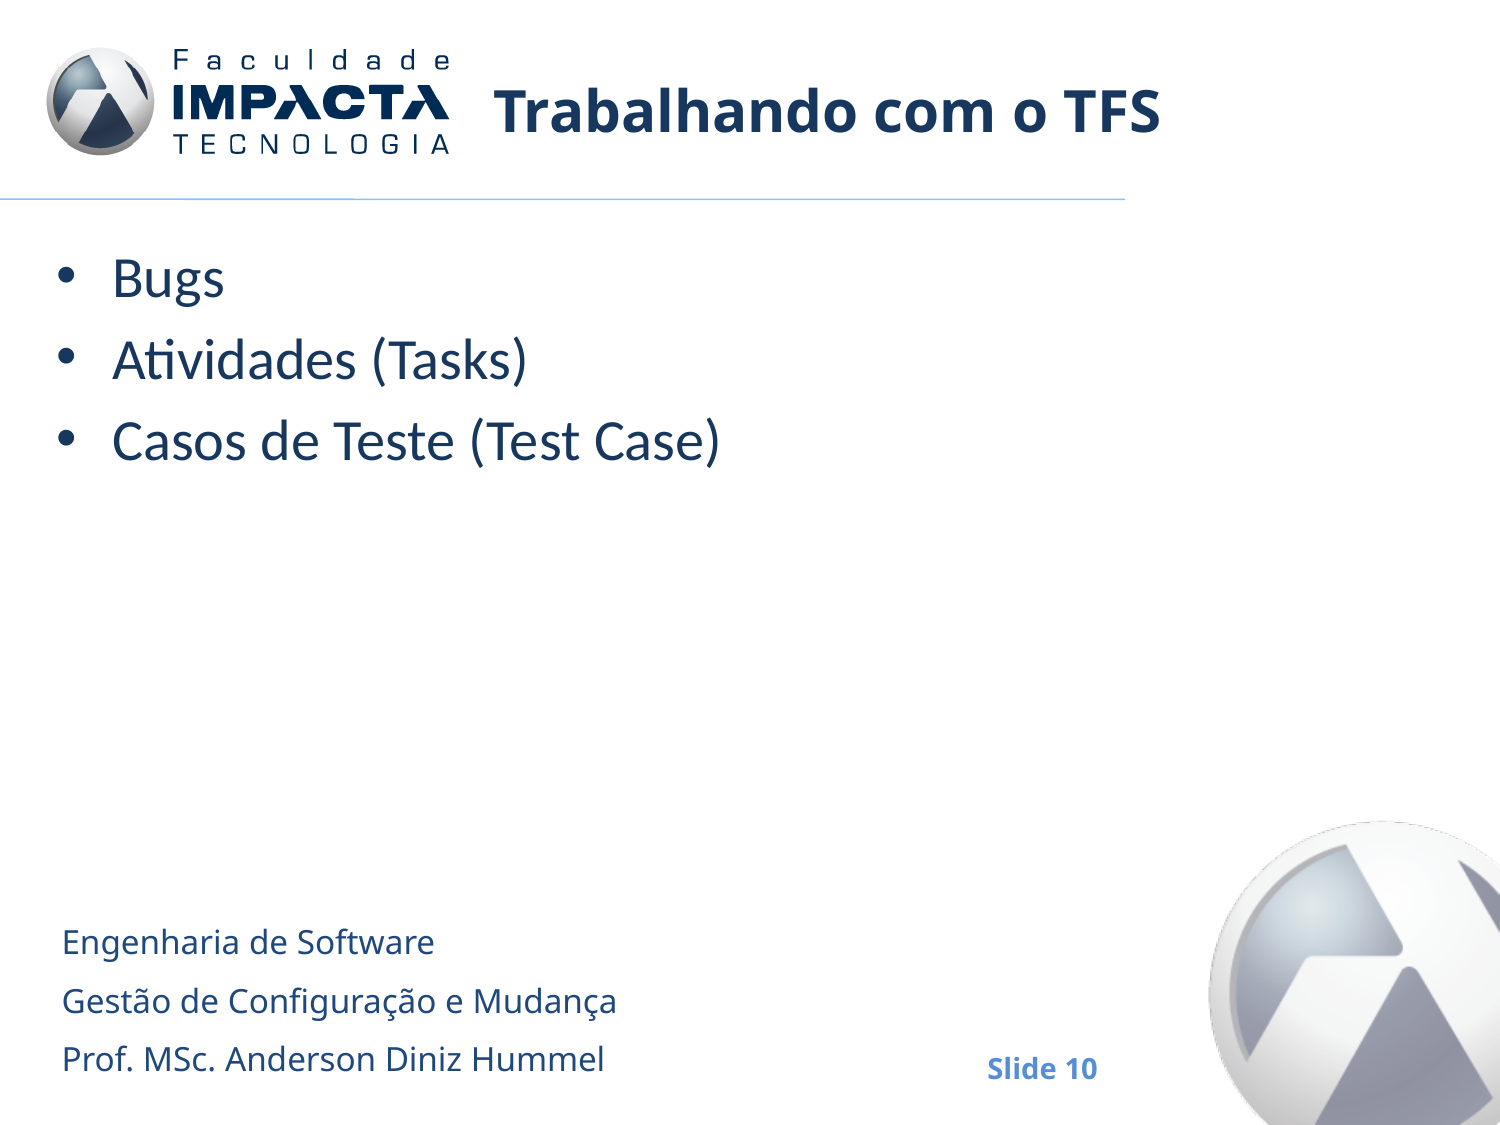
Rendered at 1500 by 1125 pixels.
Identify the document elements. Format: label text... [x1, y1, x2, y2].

title Trabalhando com o TFS [478, 66, 1483, 149]
list Prof. MSc. Anderson Diniz Hummel [46, 1031, 868, 1102]
picture [35, 35, 458, 164]
list Bugs Atividades (Tasks) Casos de Teste (Test Case) [41, 231, 1400, 894]
picture [1206, 787, 1500, 1125]
list Engenharia de Software [46, 914, 868, 972]
list Gestão de Configuração e Mudança [46, 972, 868, 1031]
